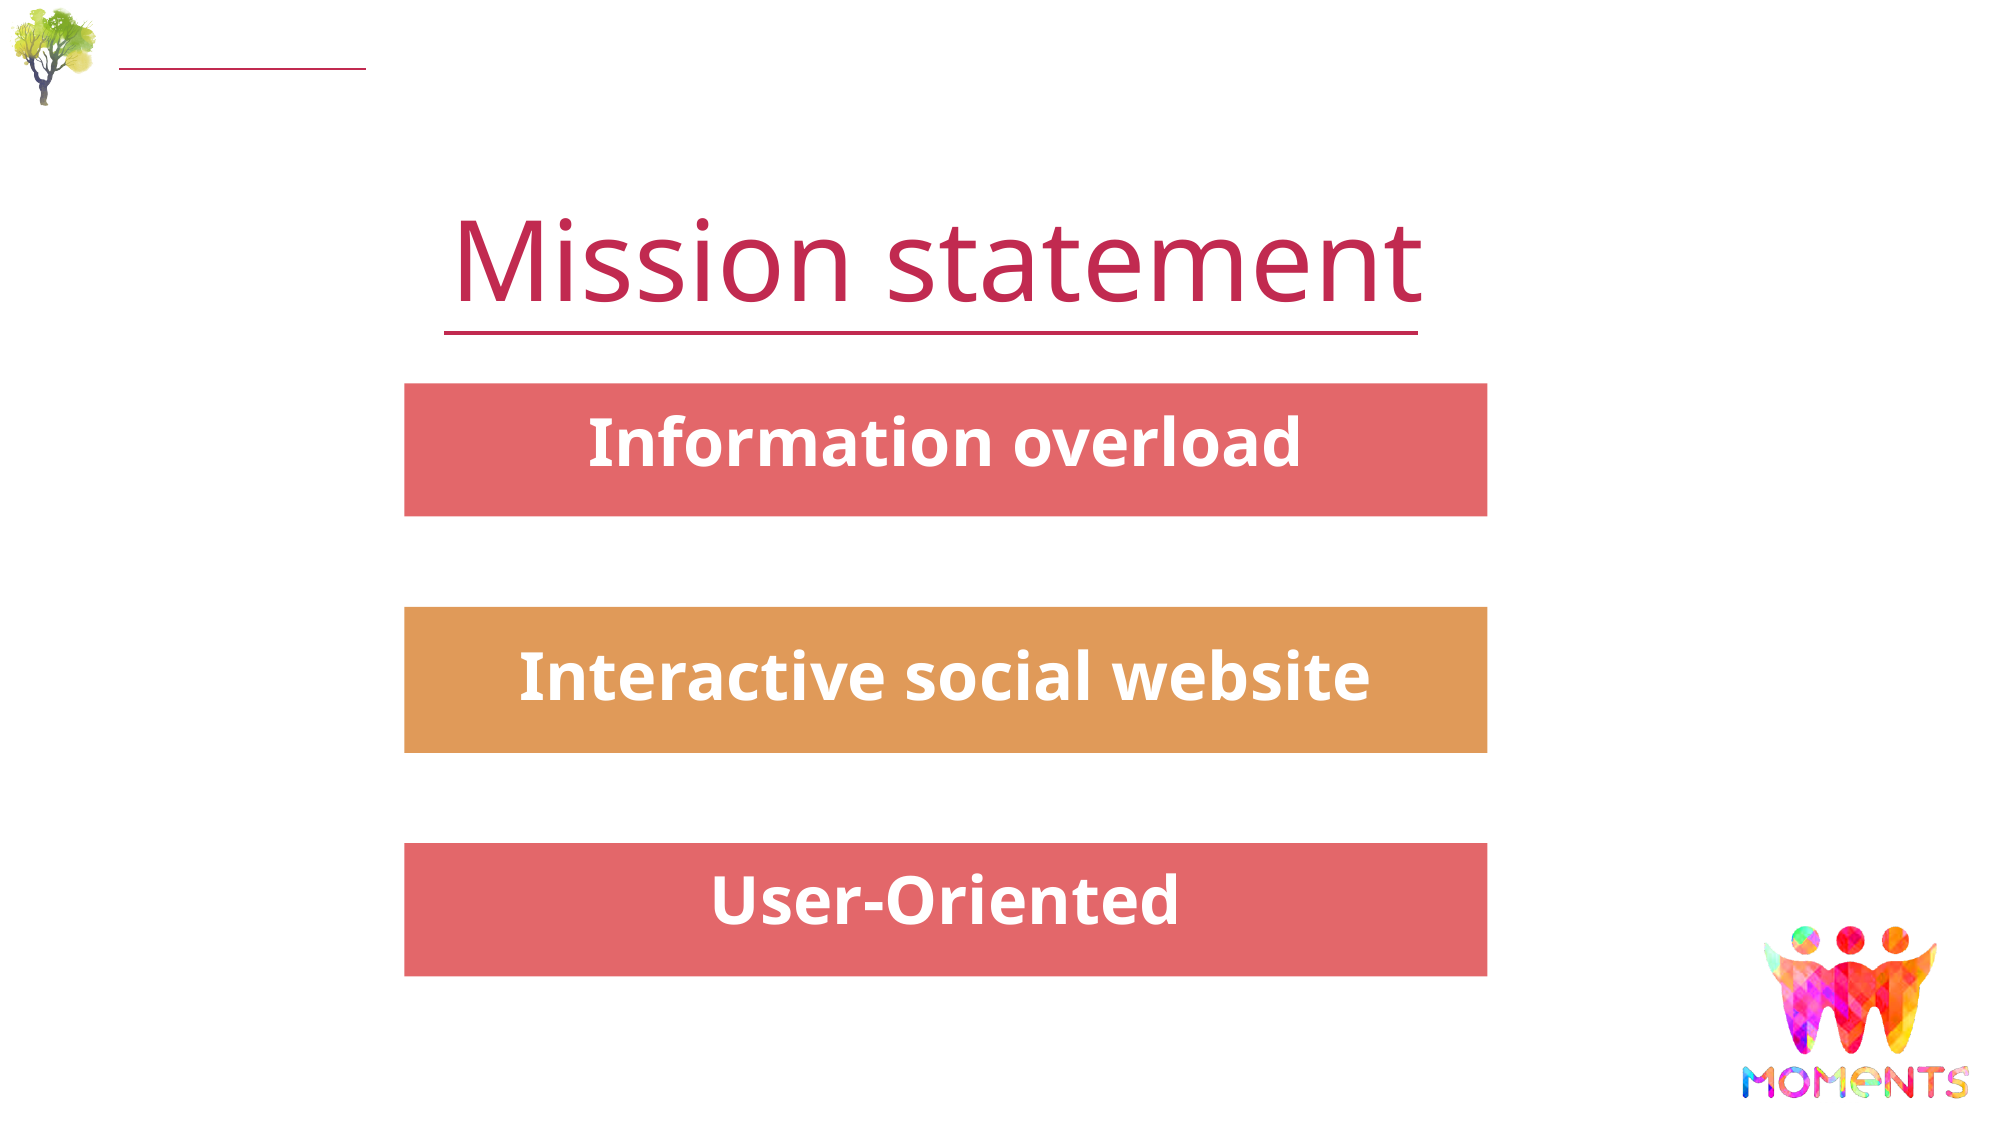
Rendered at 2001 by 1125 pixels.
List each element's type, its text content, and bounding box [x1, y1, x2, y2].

text_box Mission statement [435, 181, 1440, 332]
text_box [404, 606, 1488, 753]
picture [1690, 848, 2000, 1125]
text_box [8, 7, 367, 106]
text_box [404, 843, 1488, 977]
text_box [404, 383, 1488, 549]
